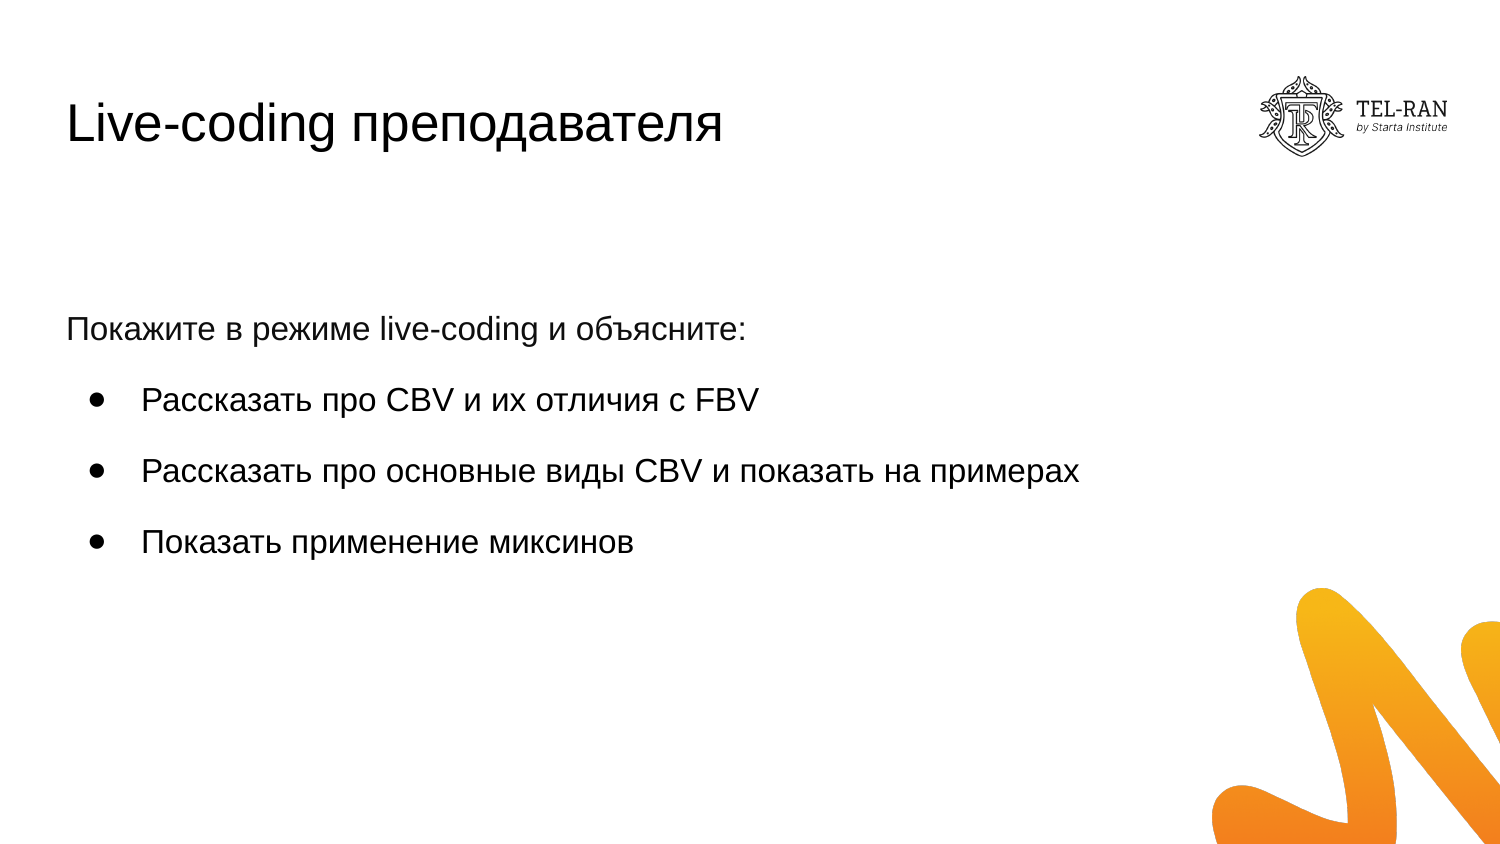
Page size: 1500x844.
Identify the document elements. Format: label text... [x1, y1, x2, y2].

picture [1259, 76, 1447, 157]
text_box Live-coding преподавателя [51, 72, 1449, 167]
picture [1152, 588, 1500, 844]
text_box Покажите в режиме live-coding и объясните: Рассказать про CBV и их отличия с FBV Рассказать про основные виды CBV и показать на примерах Показать применение миксинов [51, 286, 1449, 750]
